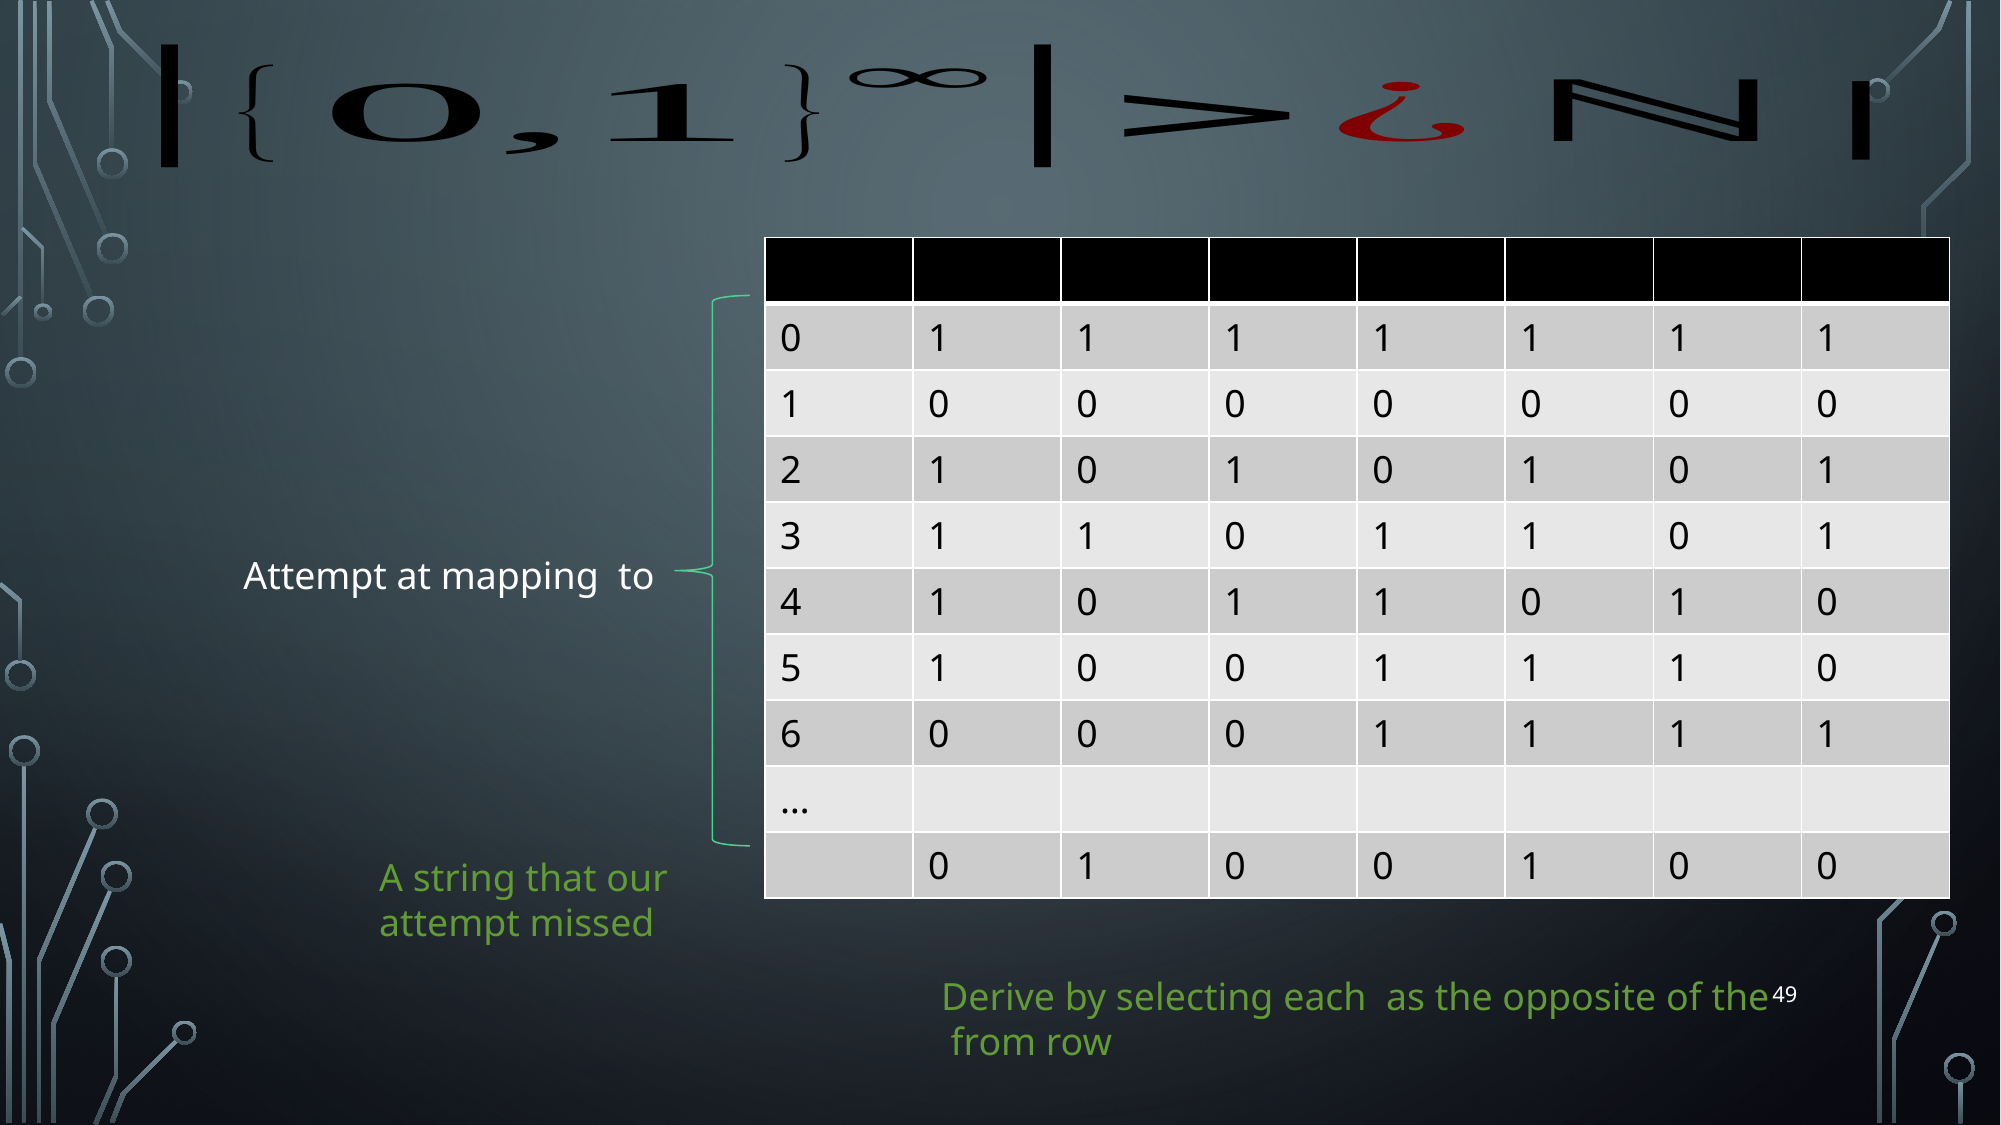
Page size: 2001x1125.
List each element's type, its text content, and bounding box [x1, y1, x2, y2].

slide_number 49 [1685, 965, 1813, 1025]
text_box A string that our attempt missed [364, 847, 815, 952]
text_box [674, 294, 750, 847]
